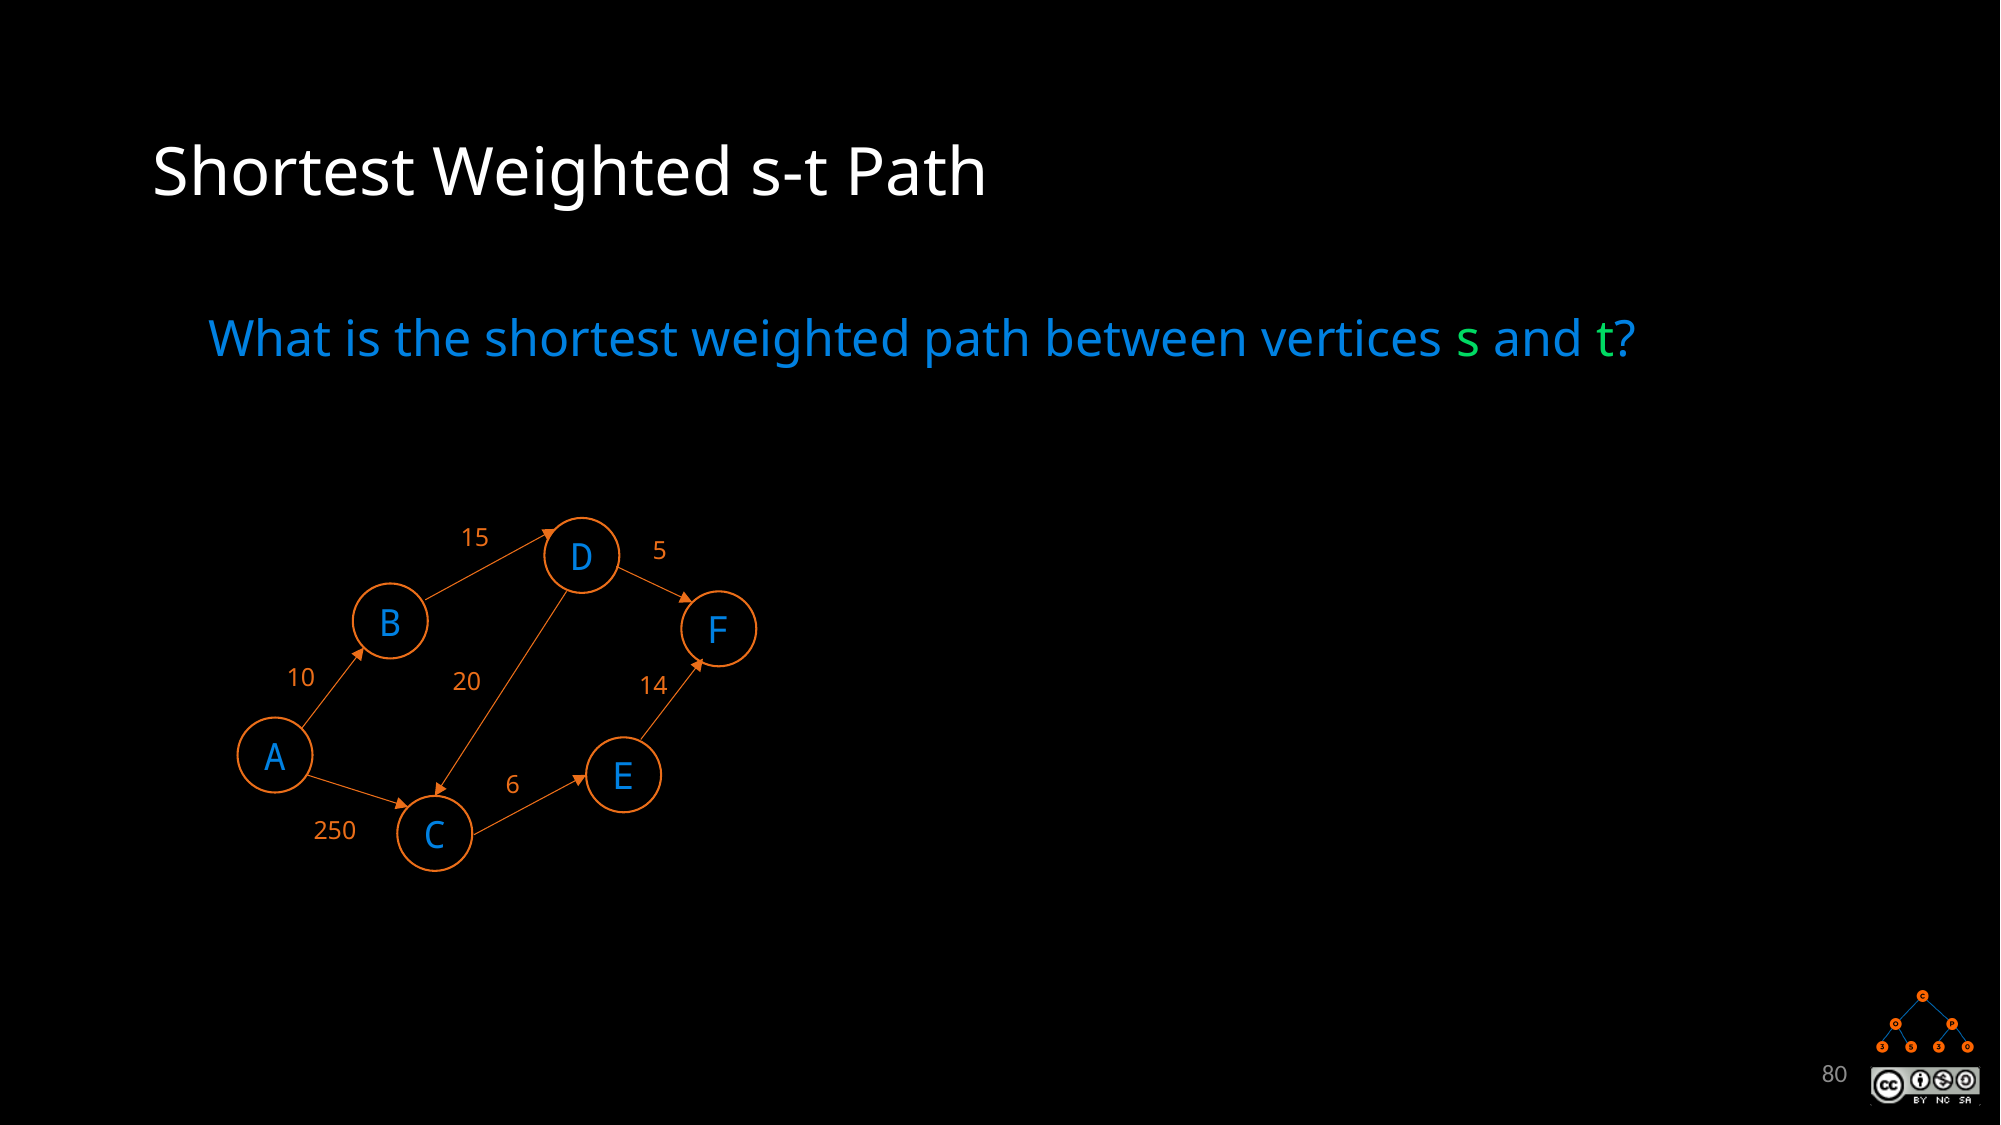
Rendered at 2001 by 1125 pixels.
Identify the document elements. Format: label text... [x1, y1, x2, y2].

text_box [1856, 982, 1995, 1106]
slide_number 80 [1412, 1042, 1856, 1103]
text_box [237, 513, 757, 871]
text_box What is the shortest weighted path between vertices s and t? [193, 253, 1835, 374]
title Shortest Weighted s-t Path [137, 59, 1863, 278]
